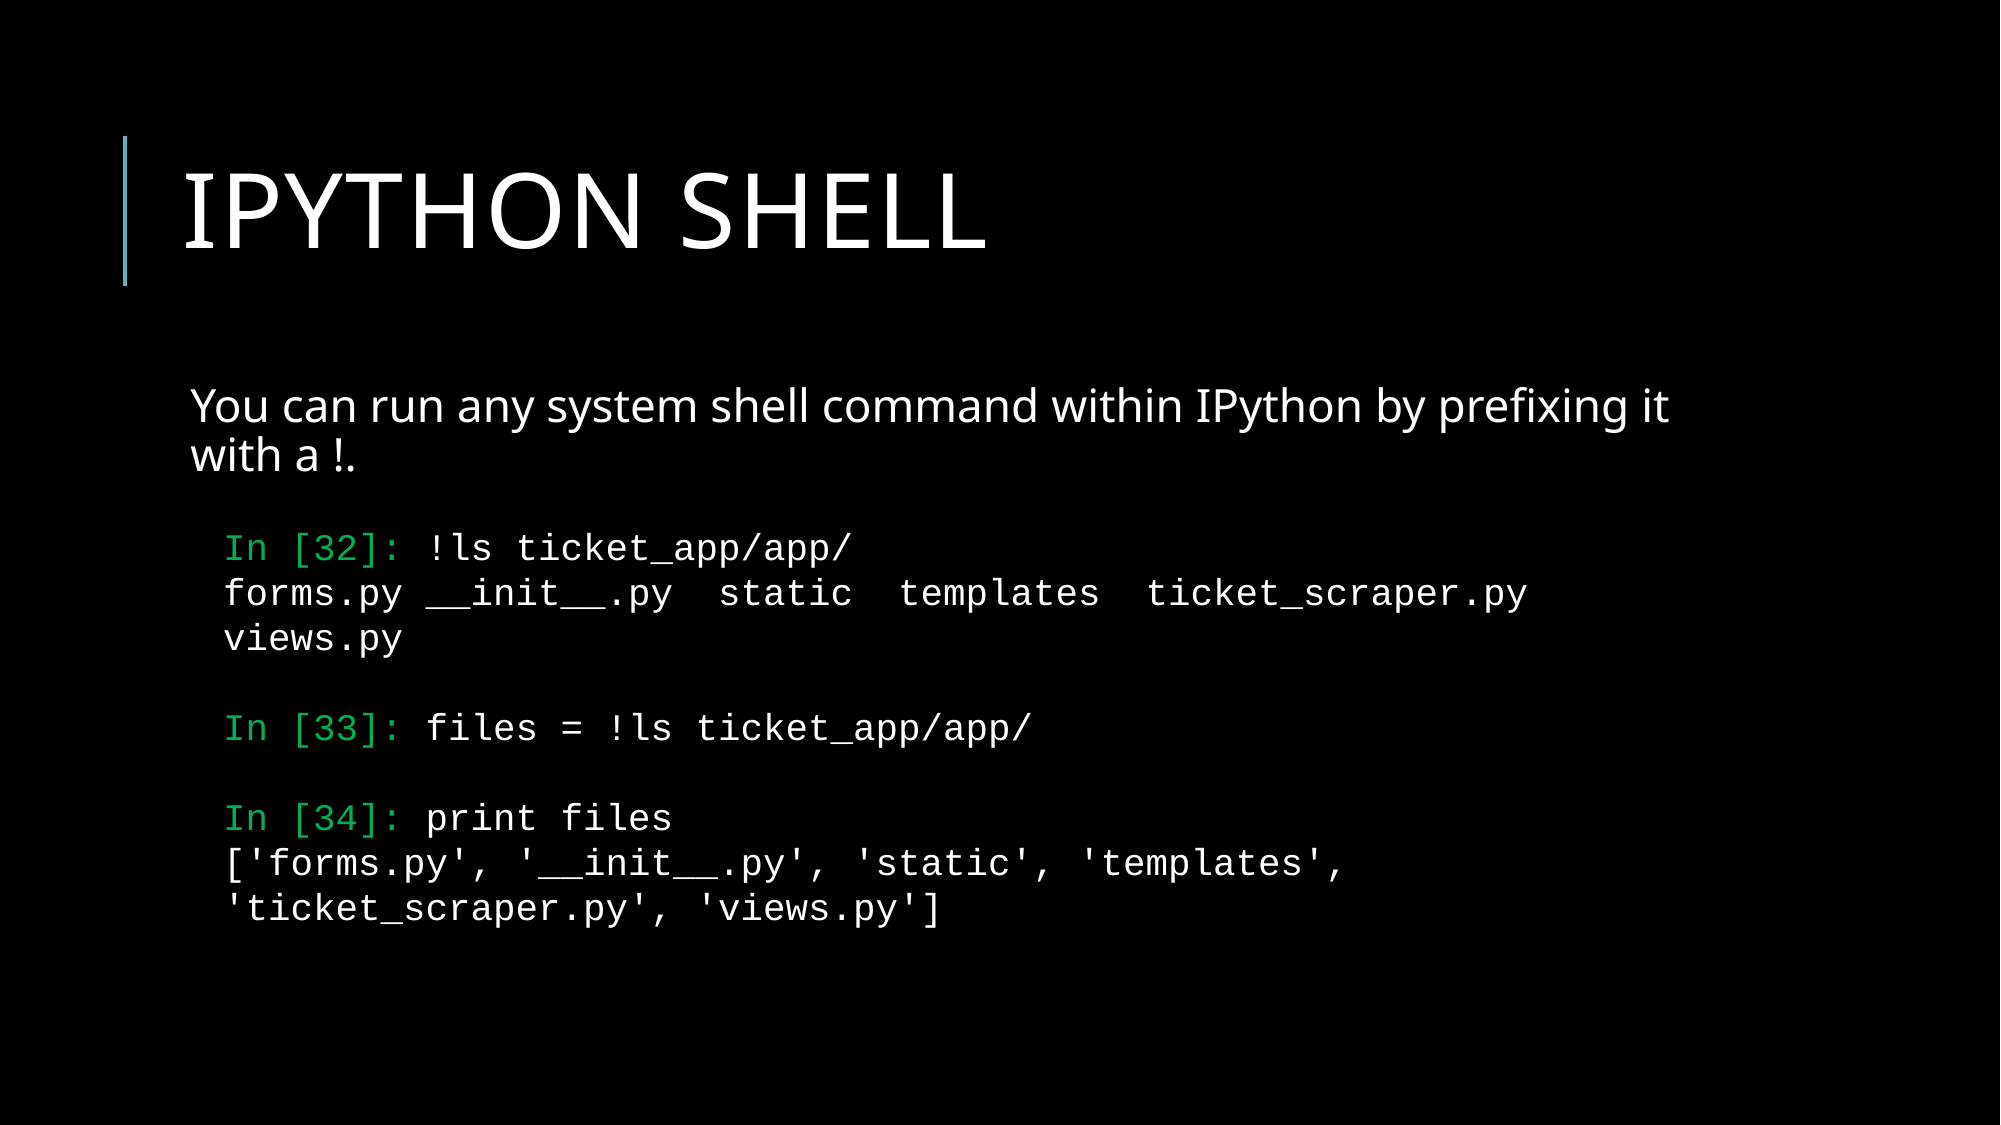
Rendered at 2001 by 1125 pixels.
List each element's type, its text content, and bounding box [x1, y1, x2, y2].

list You can run any system shell command within IPython by prefixing it with a !. [168, 375, 1763, 1035]
text_box In [32]: !ls ticket_app/app/ forms.py __init__.py static templates ticket_scraper.py views.py In [33]: files = !ls ticket_app/app/ In [34]: print files ['forms.py', '__init__.py', 'static', 'templates', 'ticket_scraper.py', 'views.py'] [208, 515, 1763, 936]
title Ipython shell [168, 96, 1763, 342]
